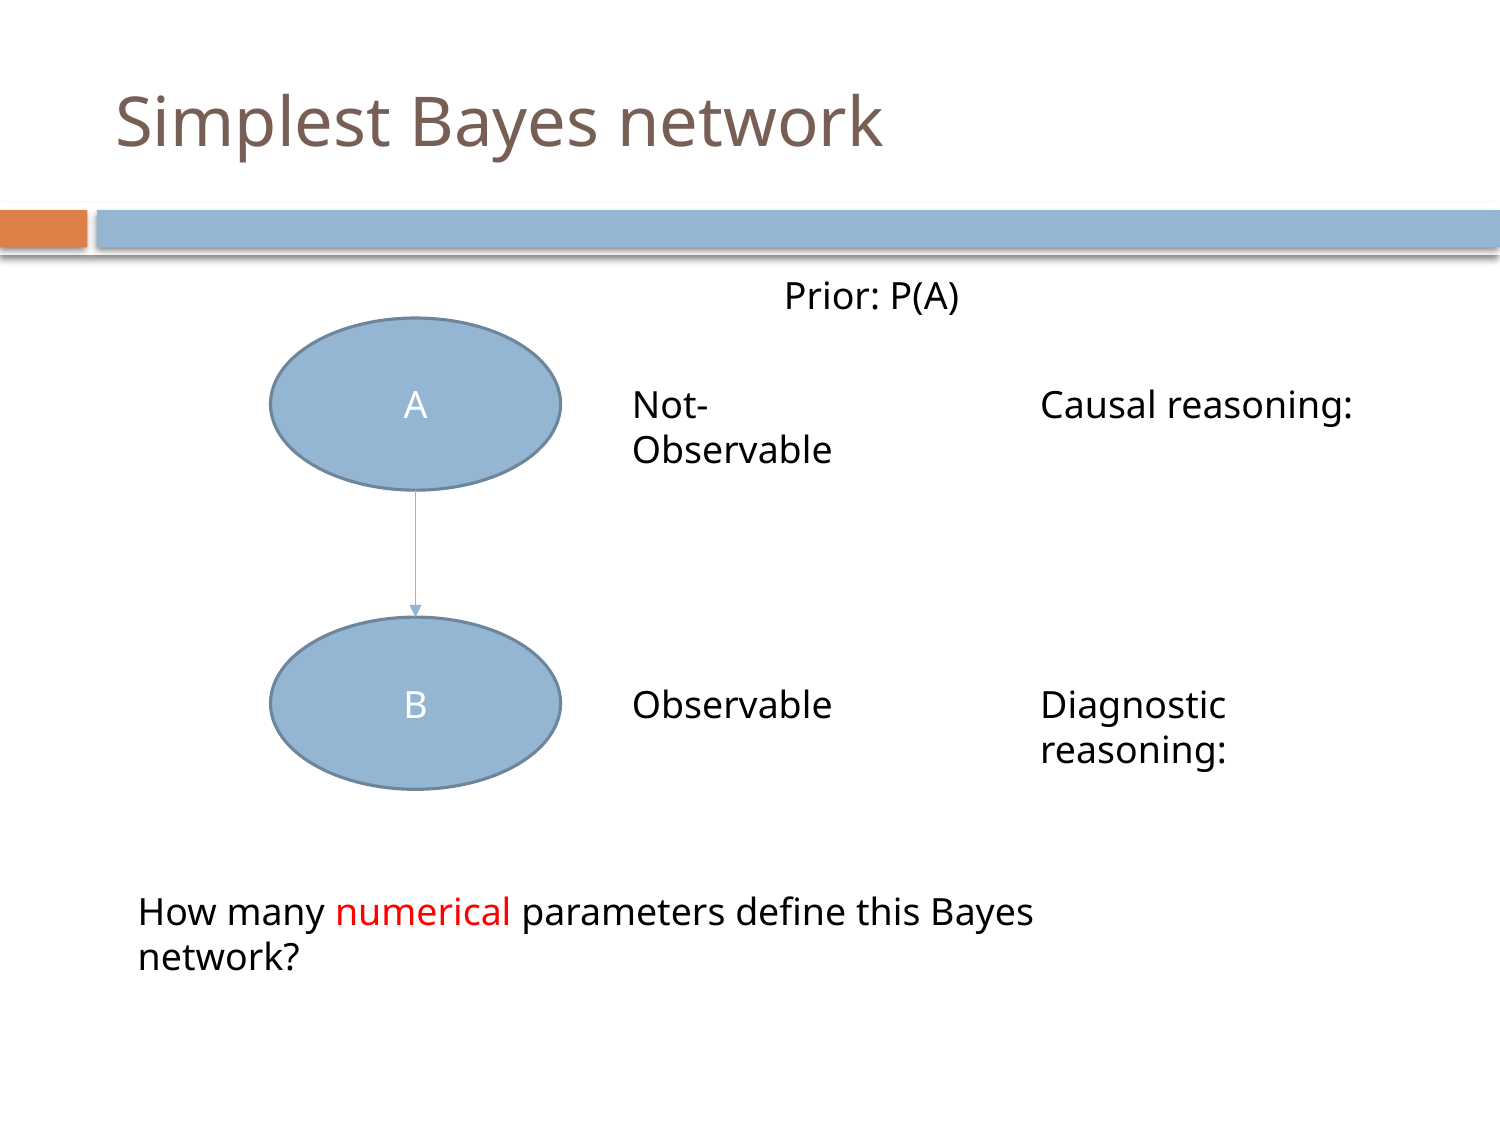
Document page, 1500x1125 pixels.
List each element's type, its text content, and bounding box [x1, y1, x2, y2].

text_box How many numerical parameters define this Bayes network? [122, 880, 1207, 985]
text_box Observable [617, 673, 861, 734]
text_box Prior: P(A) [769, 264, 1131, 325]
text_box Not-Observable [617, 373, 861, 479]
text_box B [268, 615, 563, 791]
title Simplest Bayes network [100, 37, 1438, 200]
text_box A [268, 316, 563, 492]
